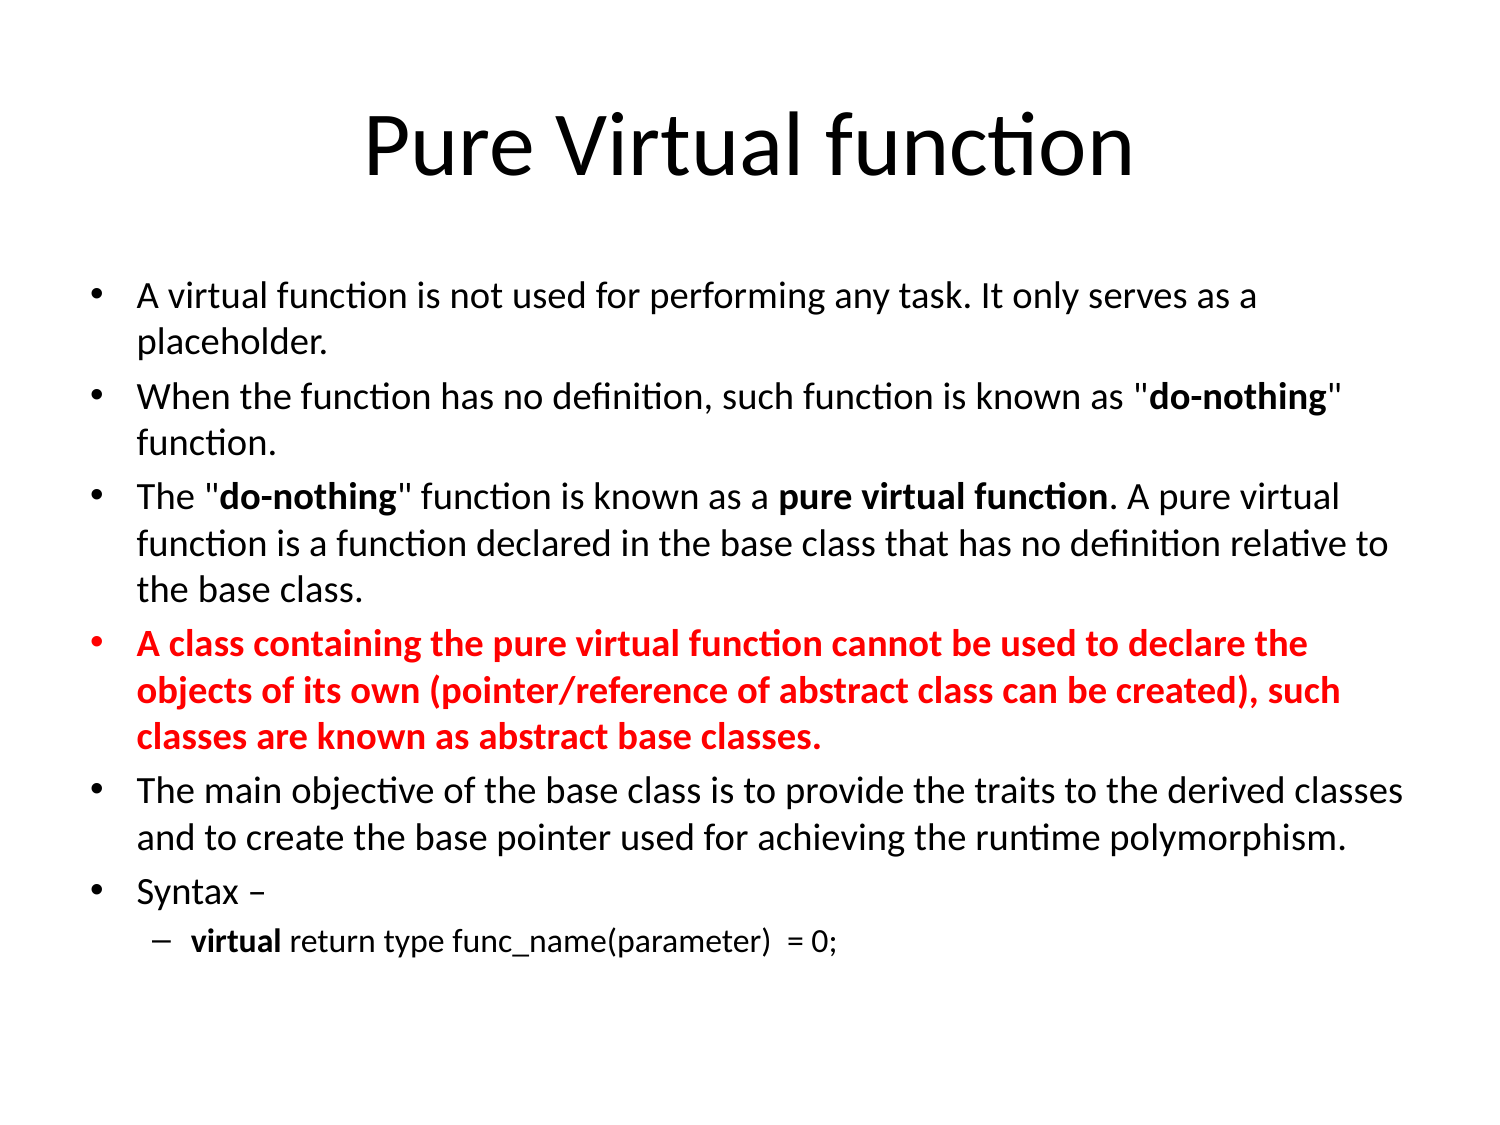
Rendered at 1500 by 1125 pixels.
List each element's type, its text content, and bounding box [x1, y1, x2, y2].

title Pure Virtual function [75, 45, 1425, 233]
list A virtual function is not used for performing any task. It only serves as a placeholder. When the function has no definition, such function is known as "do-nothing" function. The "do-nothing" function is known as a pure virtual function. A pure virtual function is a function declared in the base class that has no definition relative to the base class. A class containing the pure virtual function cannot be used to declare the objects of its own (pointer/reference of abstract class can be created), such classes are known as abstract base classes. The main objective of the base class is to provide the traits to the derived classes and to create the base pointer used for achieving the runtime polymorphism. Syntax – virtual return type func_name(parameter) = 0; [75, 262, 1425, 1005]
